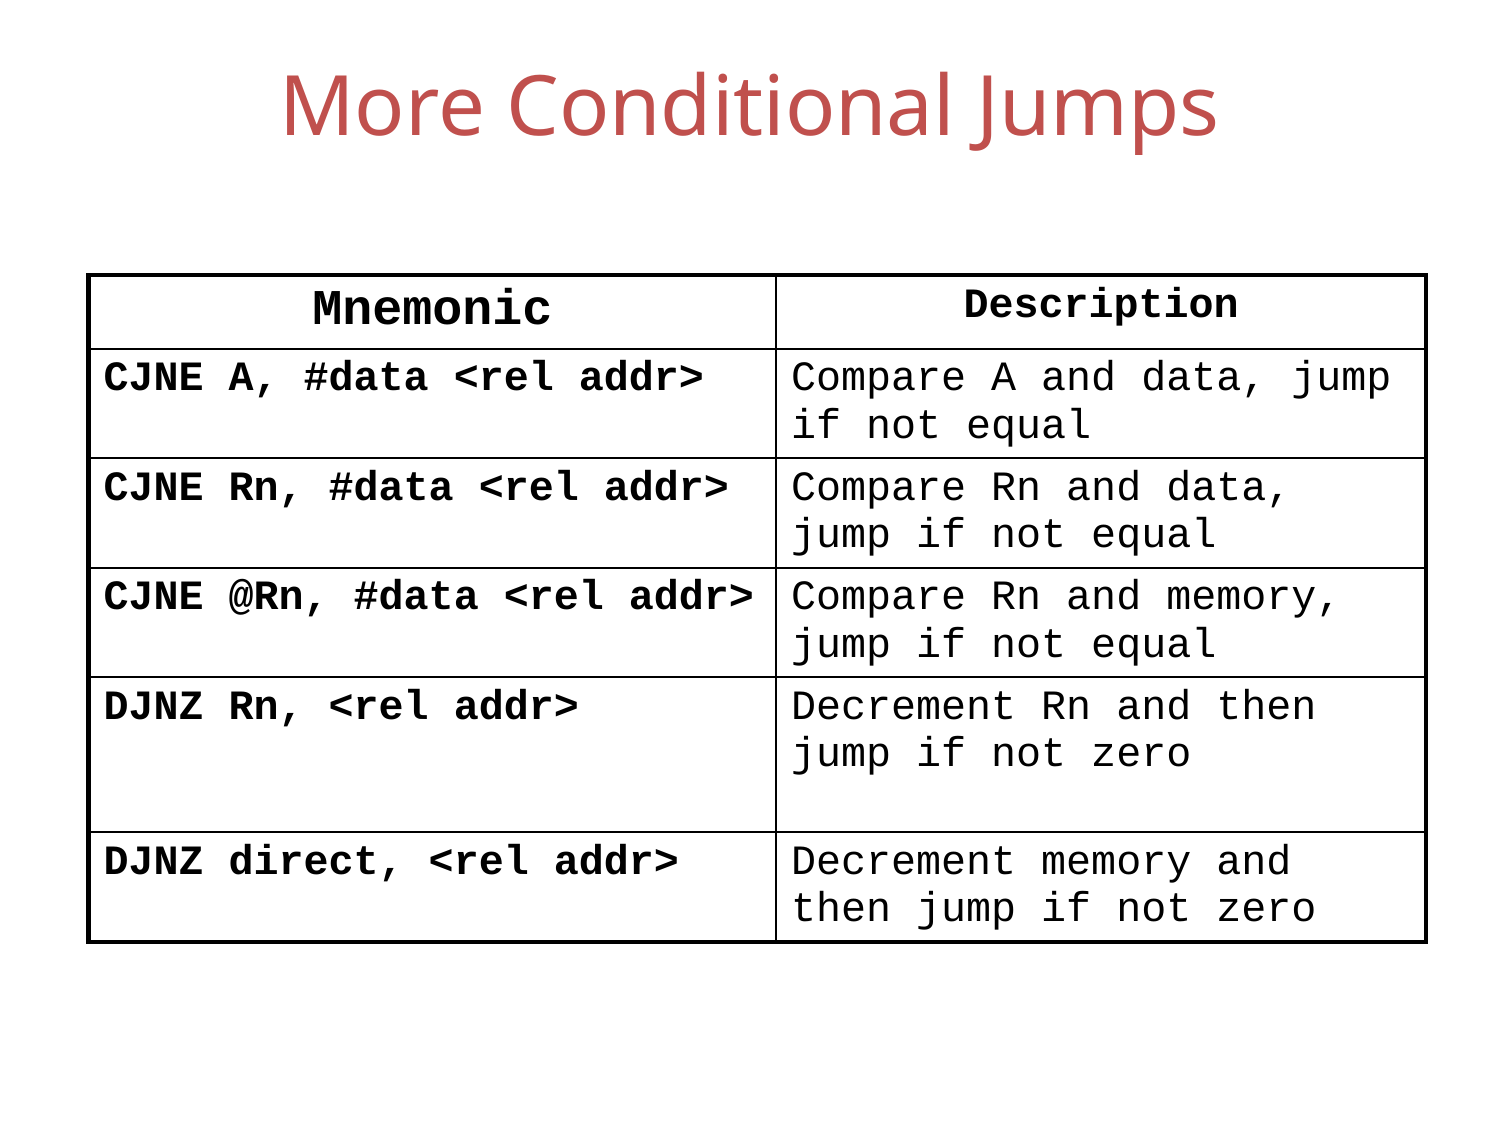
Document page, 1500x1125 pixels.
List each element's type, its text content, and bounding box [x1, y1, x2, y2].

table_cell DJNZ Rn, <rel addr> [91, 678, 775, 831]
table_cell CJNE Rn, #data <rel addr> [91, 459, 775, 567]
table_header Description [777, 277, 1424, 348]
table_cell Decrement memory and then jump if not zero [777, 833, 1424, 940]
table_cell DJNZ direct, <rel addr> [91, 833, 775, 940]
table_cell Compare A and data, jump if not equal [777, 350, 1424, 457]
title More Conditional Jumps [75, 45, 1425, 161]
table_cell CJNE @Rn, #data <rel addr> [91, 569, 775, 676]
table_cell Compare Rn and data, jump if not equal [777, 459, 1424, 567]
table_cell CJNE A, #data <rel addr> [91, 350, 775, 457]
table_cell Decrement Rn and then jump if not zero [777, 678, 1424, 831]
table_header Mnemonic [91, 277, 775, 348]
table_cell Compare Rn and memory, jump if not equal [777, 569, 1424, 676]
